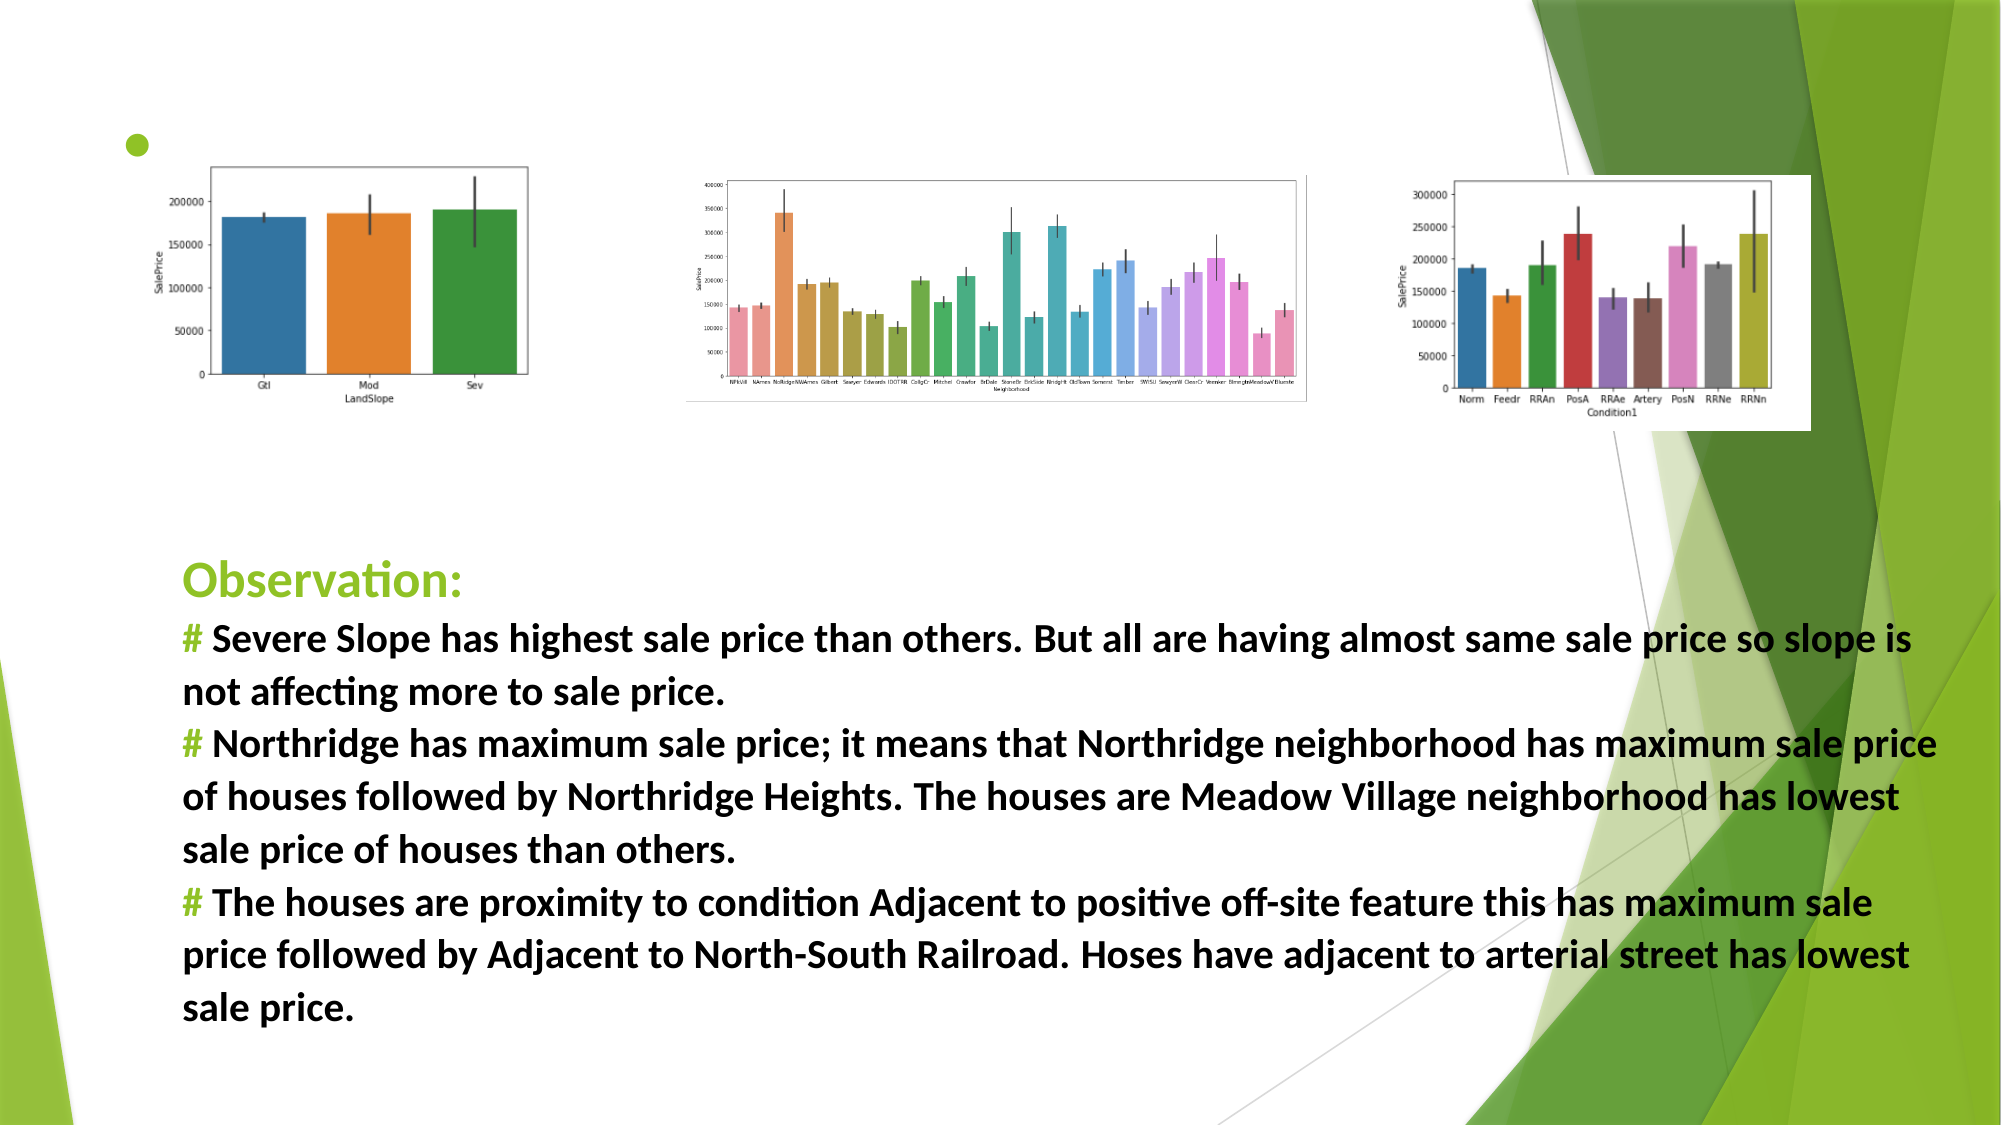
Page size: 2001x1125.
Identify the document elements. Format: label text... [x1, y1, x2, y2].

picture [686, 175, 1314, 406]
title Observation: # Severe Slope has highest sale price than others. But all are having almost same sale price so slope is not affecting more to sale price. # Northridge has maximum sale price; it means that Northridge neighborhood has maximum sale price of houses followed by Northridge Heights. The houses are Meadow Village neighborhood has lowest sale price of houses than others. # The houses are proximity to condition Adjacent to positive off-site feature this has maximum sale price followed by Adjacent to North-South Railroad. Hoses have adjacent to arterial street has lowest sale price. [111, 99, 1962, 1089]
picture [143, 160, 557, 415]
picture [1376, 175, 1811, 431]
